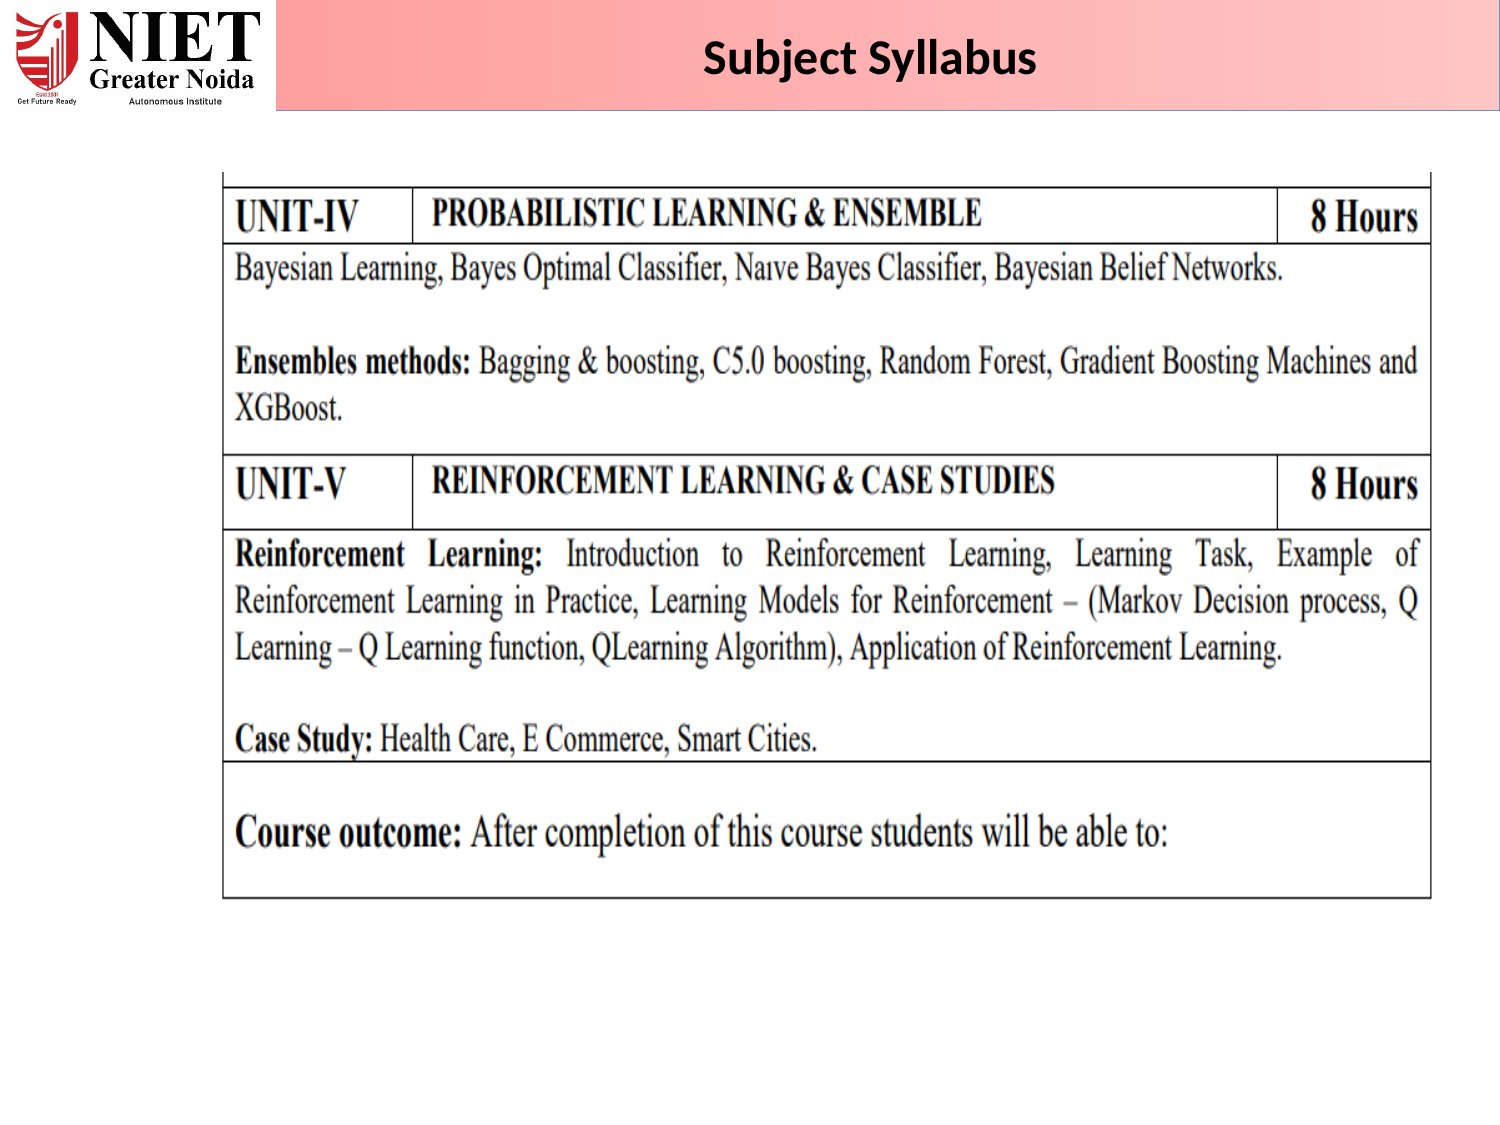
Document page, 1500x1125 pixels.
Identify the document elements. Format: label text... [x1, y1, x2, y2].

text_box Subject Syllabus [308, 8, 1445, 102]
picture [0, 0, 276, 118]
picture [195, 172, 1484, 948]
